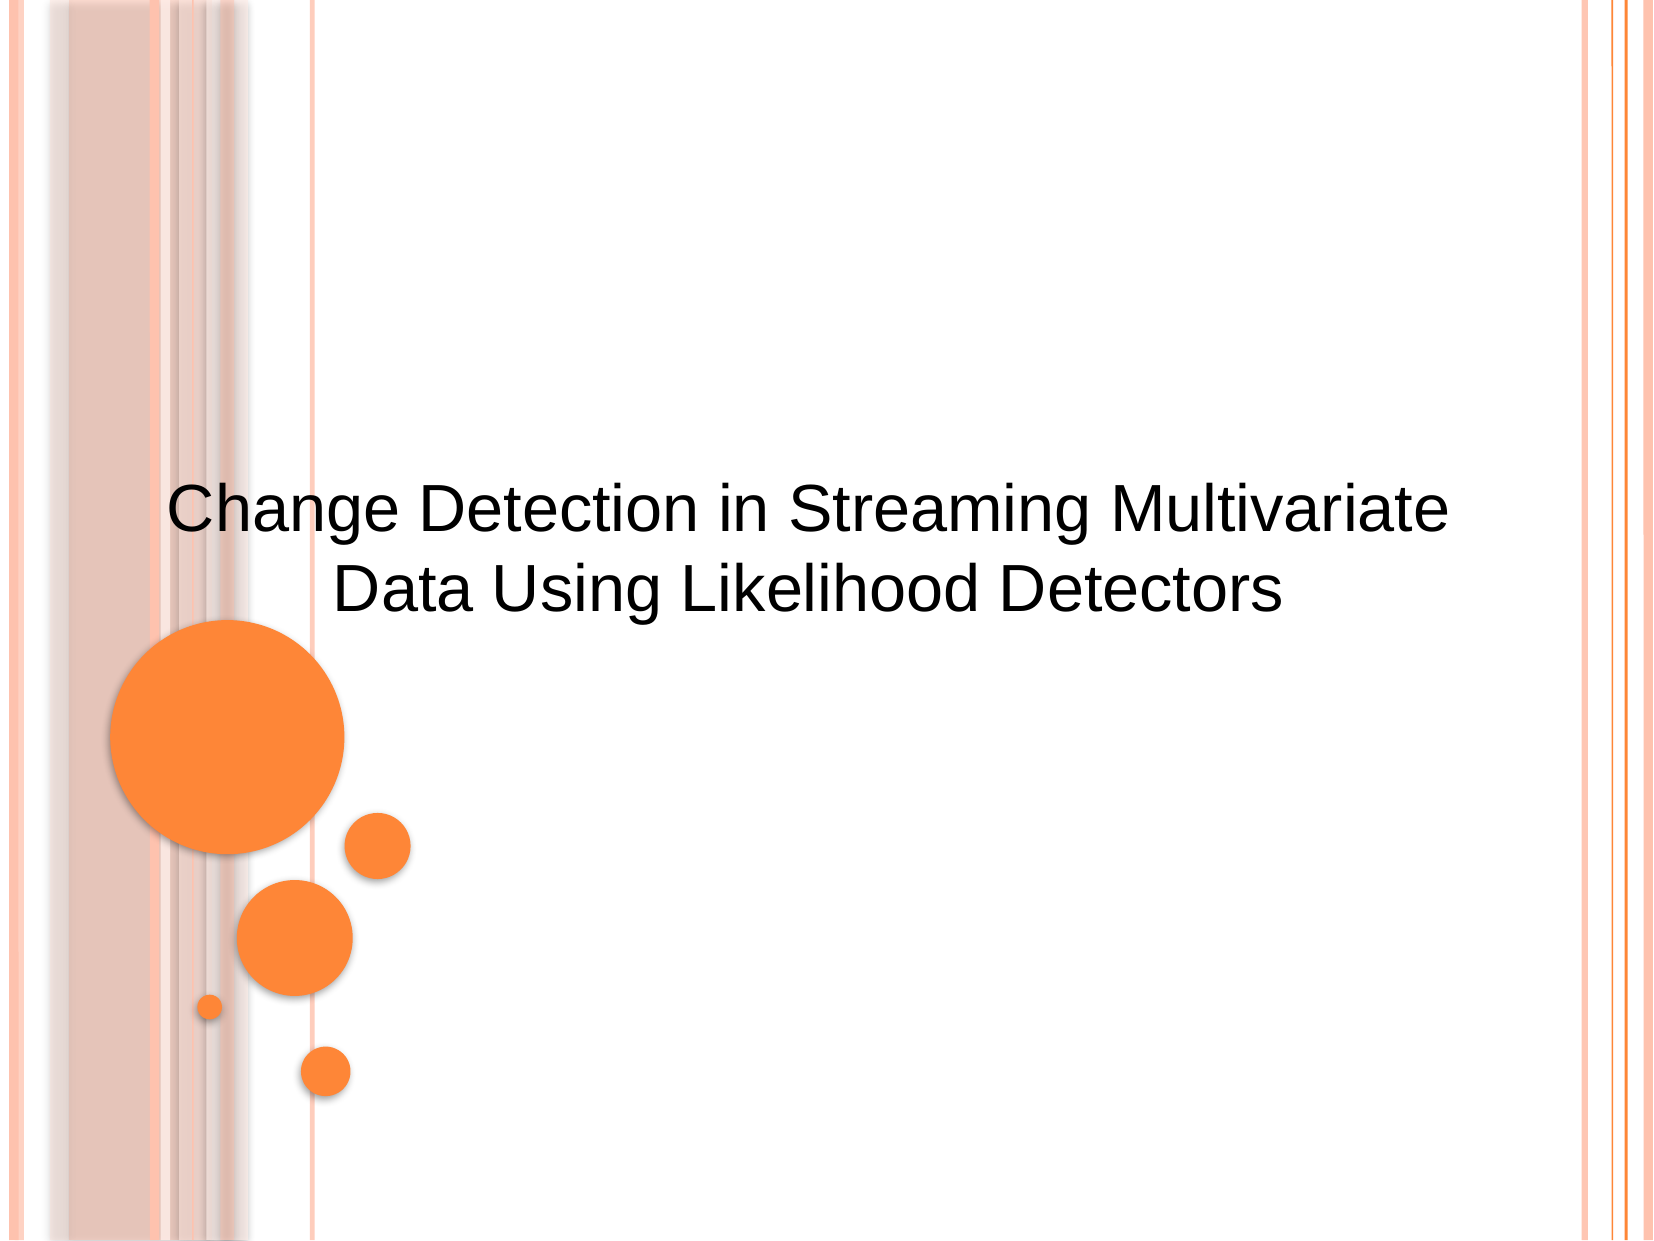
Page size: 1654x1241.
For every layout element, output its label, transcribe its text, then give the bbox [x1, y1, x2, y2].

text_box Change Detection in Streaming Multivariate Data Using Likelihood Detectors [141, 283, 1477, 807]
